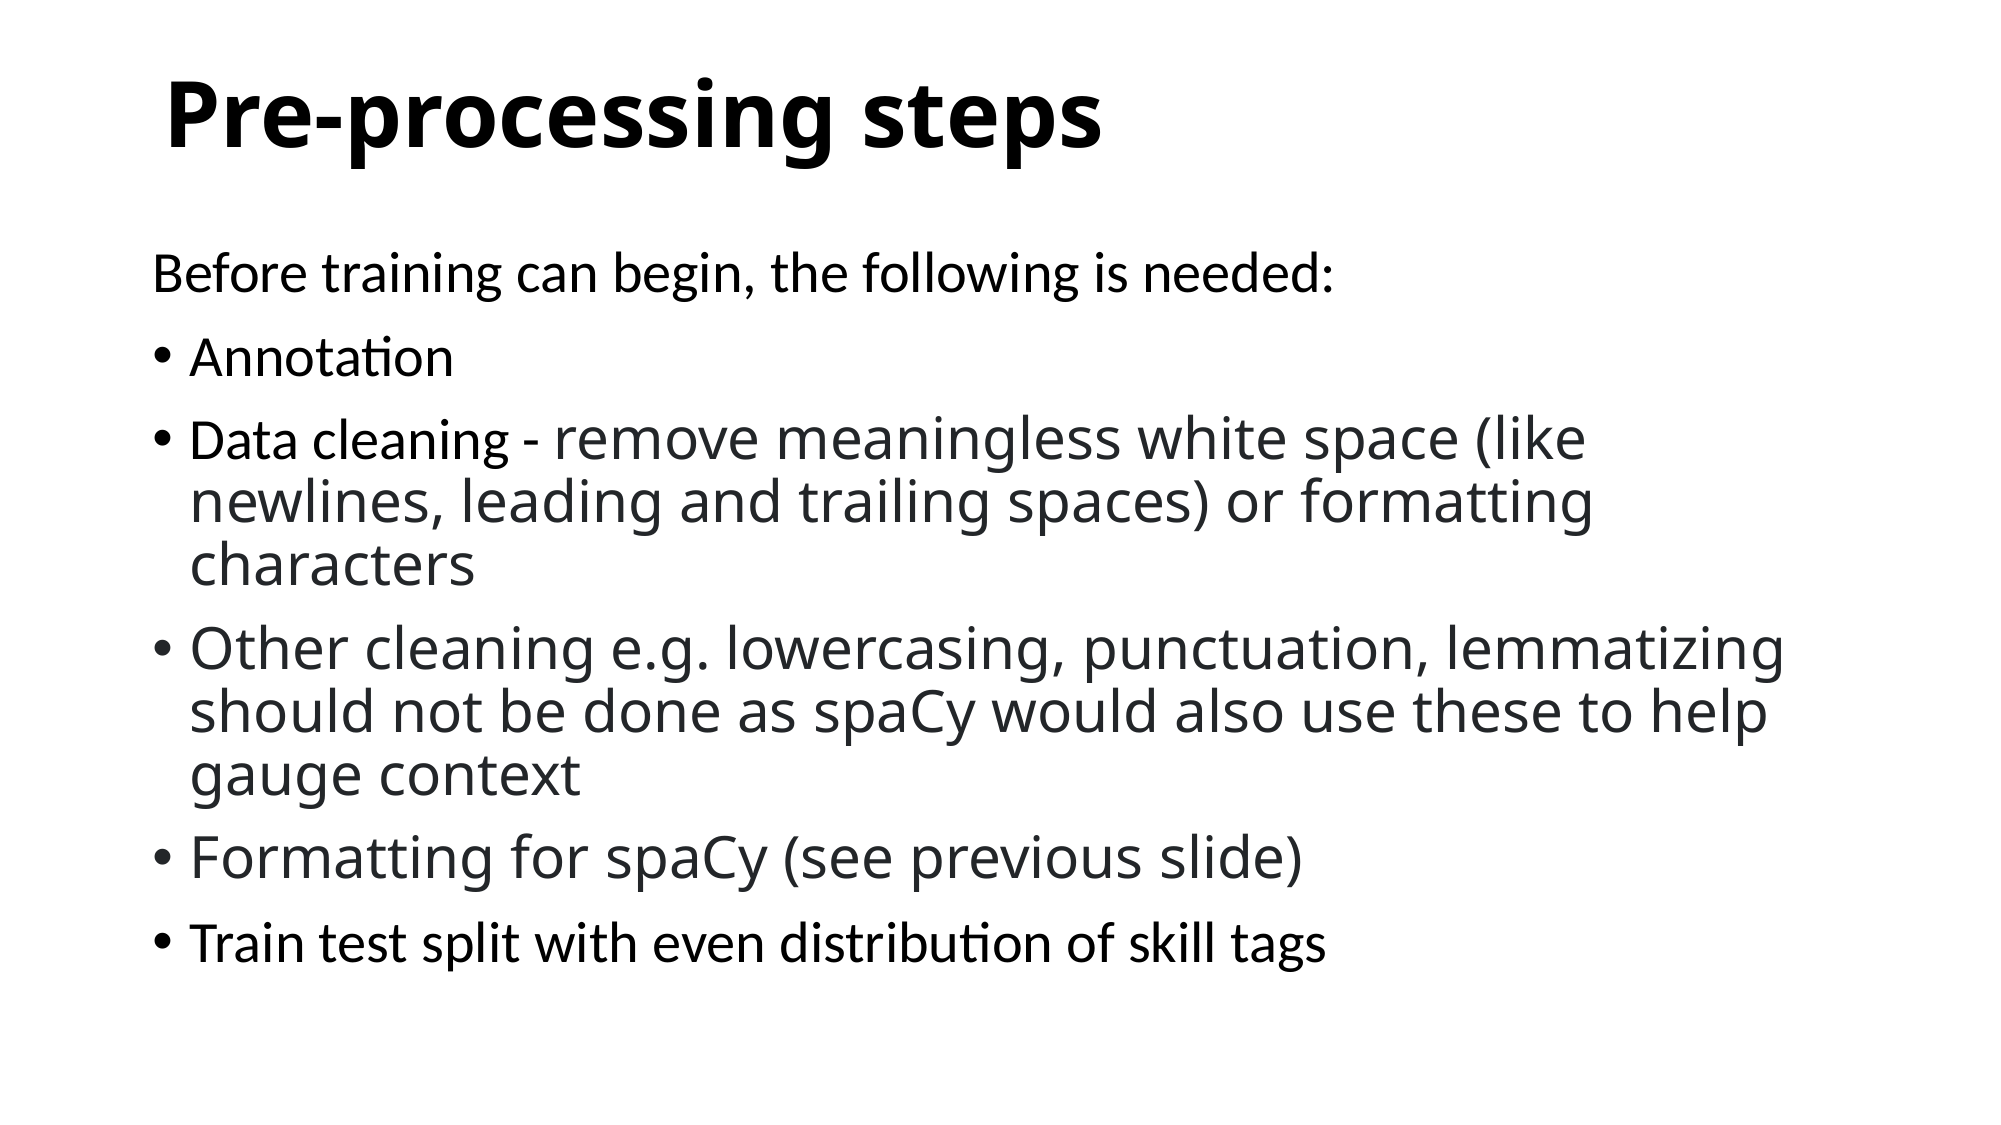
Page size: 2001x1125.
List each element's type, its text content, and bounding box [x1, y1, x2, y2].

list Before training can begin, the following is needed: Annotation Data cleaning - remove meaningless white space (like newlines, leading and trailing spaces) or formatting characters Other cleaning e.g. lowercasing, punctuation, lemmatizing should not be done as spaCy would also use these to help gauge context Formatting for spaCy (see previous slide) Train test split with even distribution of skill tags [137, 234, 1863, 1018]
title Pre-processing steps [148, 0, 1799, 234]
